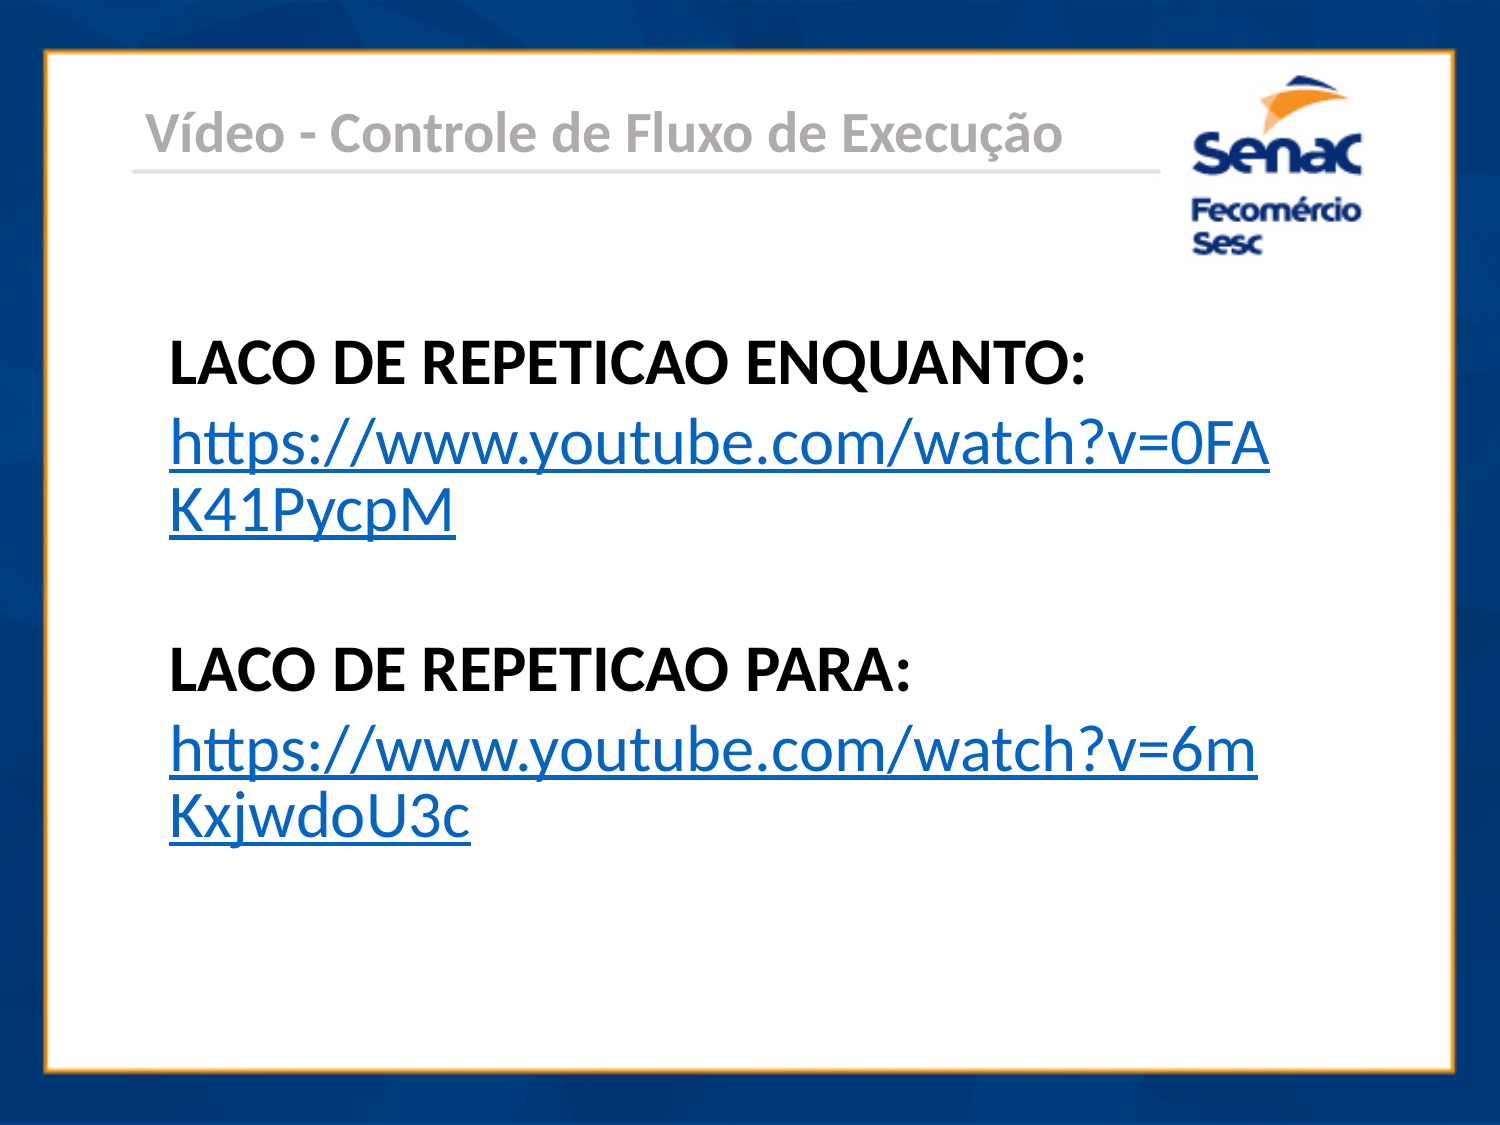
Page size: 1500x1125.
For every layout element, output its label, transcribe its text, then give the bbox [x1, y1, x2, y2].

picture [0, 0, 1500, 1125]
text_box Vídeo - Controle de Fluxo de Execução [130, 77, 1130, 191]
text_box LACO DE REPETICAO ENQUANTO: https://www.youtube.com/watch?v=0FAK41PycpM LACO DE REPETICAO PARA: https://www.youtube.com/watch?v=6mKxjwdoU3c [154, 310, 1301, 805]
